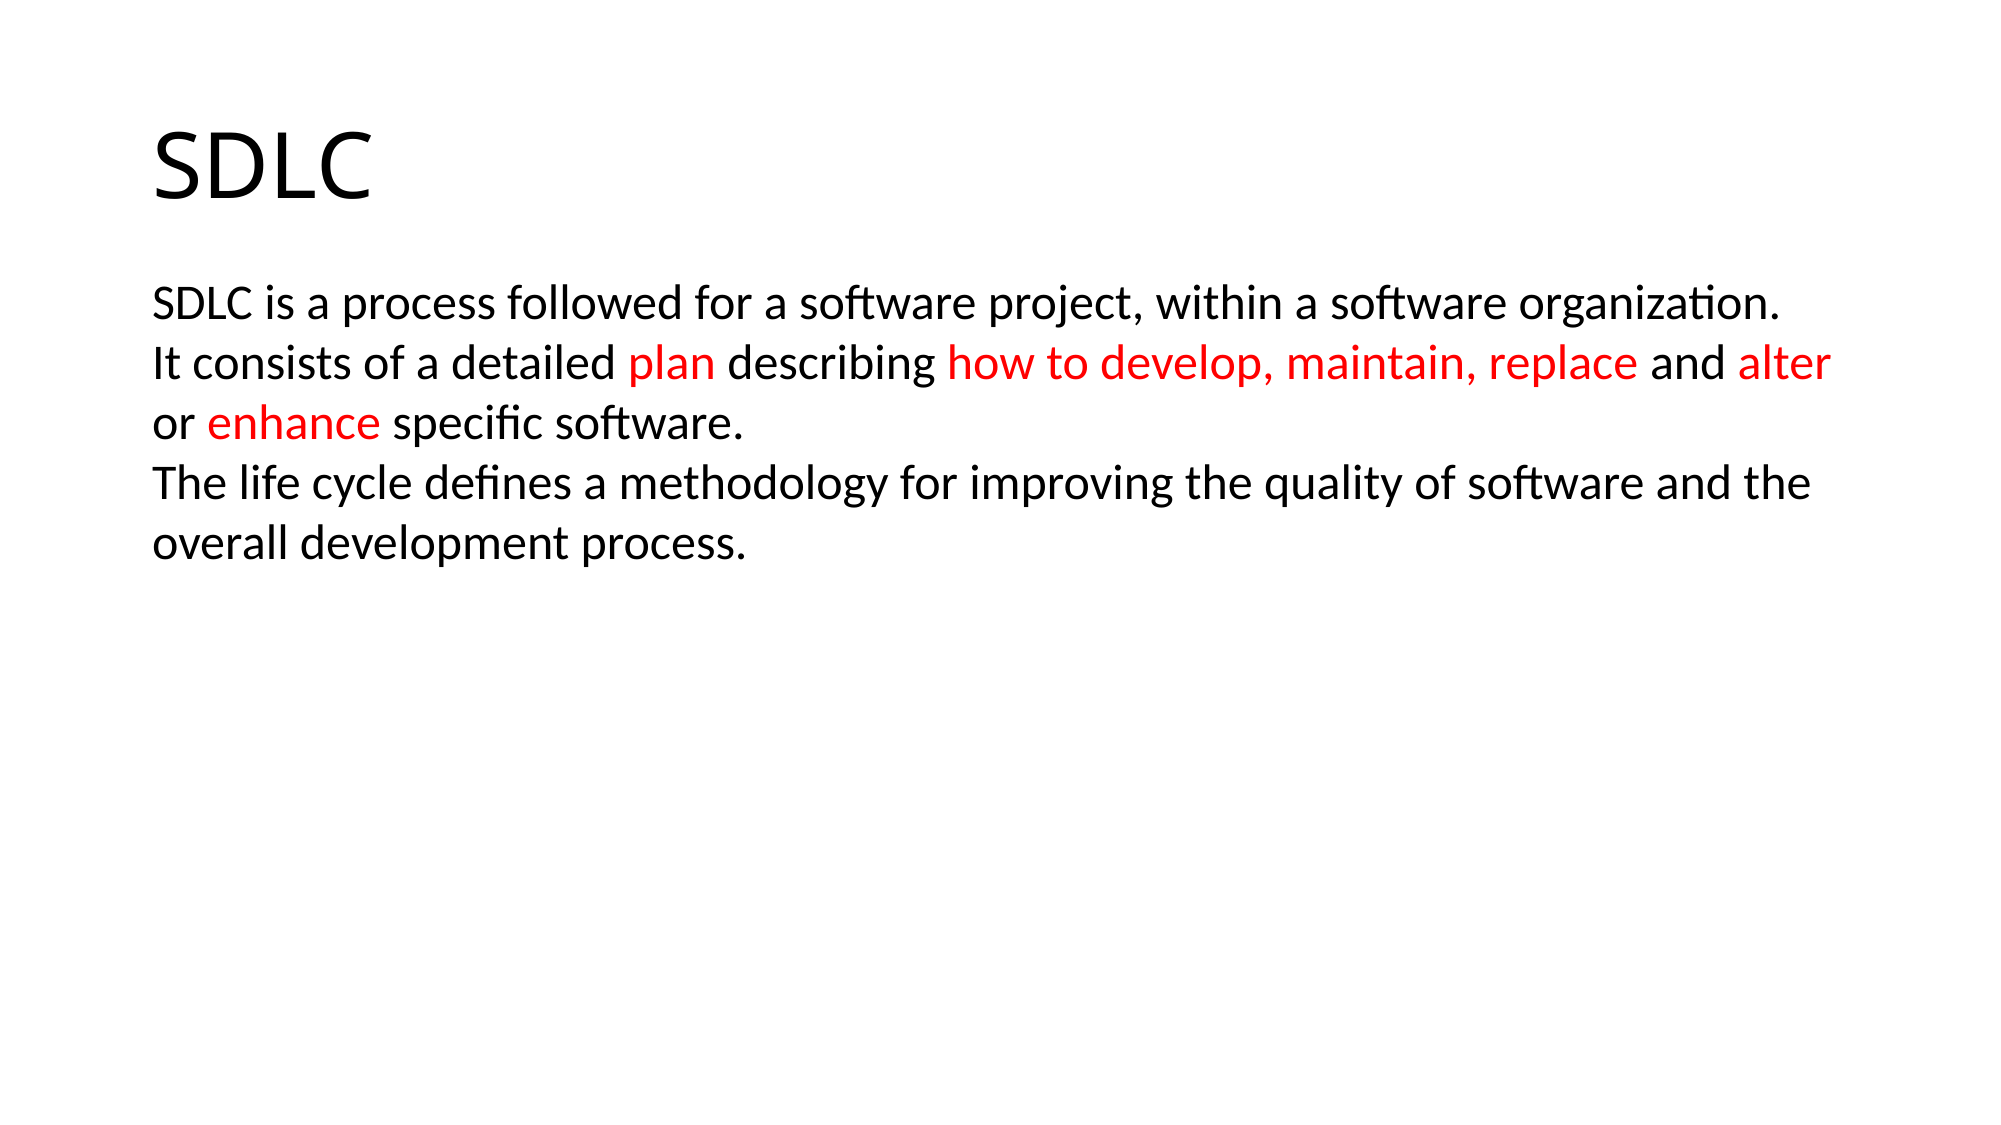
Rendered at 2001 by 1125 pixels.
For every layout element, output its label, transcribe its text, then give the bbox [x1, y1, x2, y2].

title SDLC [137, 59, 1863, 261]
text_box SDLC is a process followed for a software project, within a software organization. It consists of a detailed plan describing how to develop, maintain, replace and alter or enhance specific software. The life cycle defines a methodology for improving the quality of software and the overall development process. [137, 261, 1863, 577]
